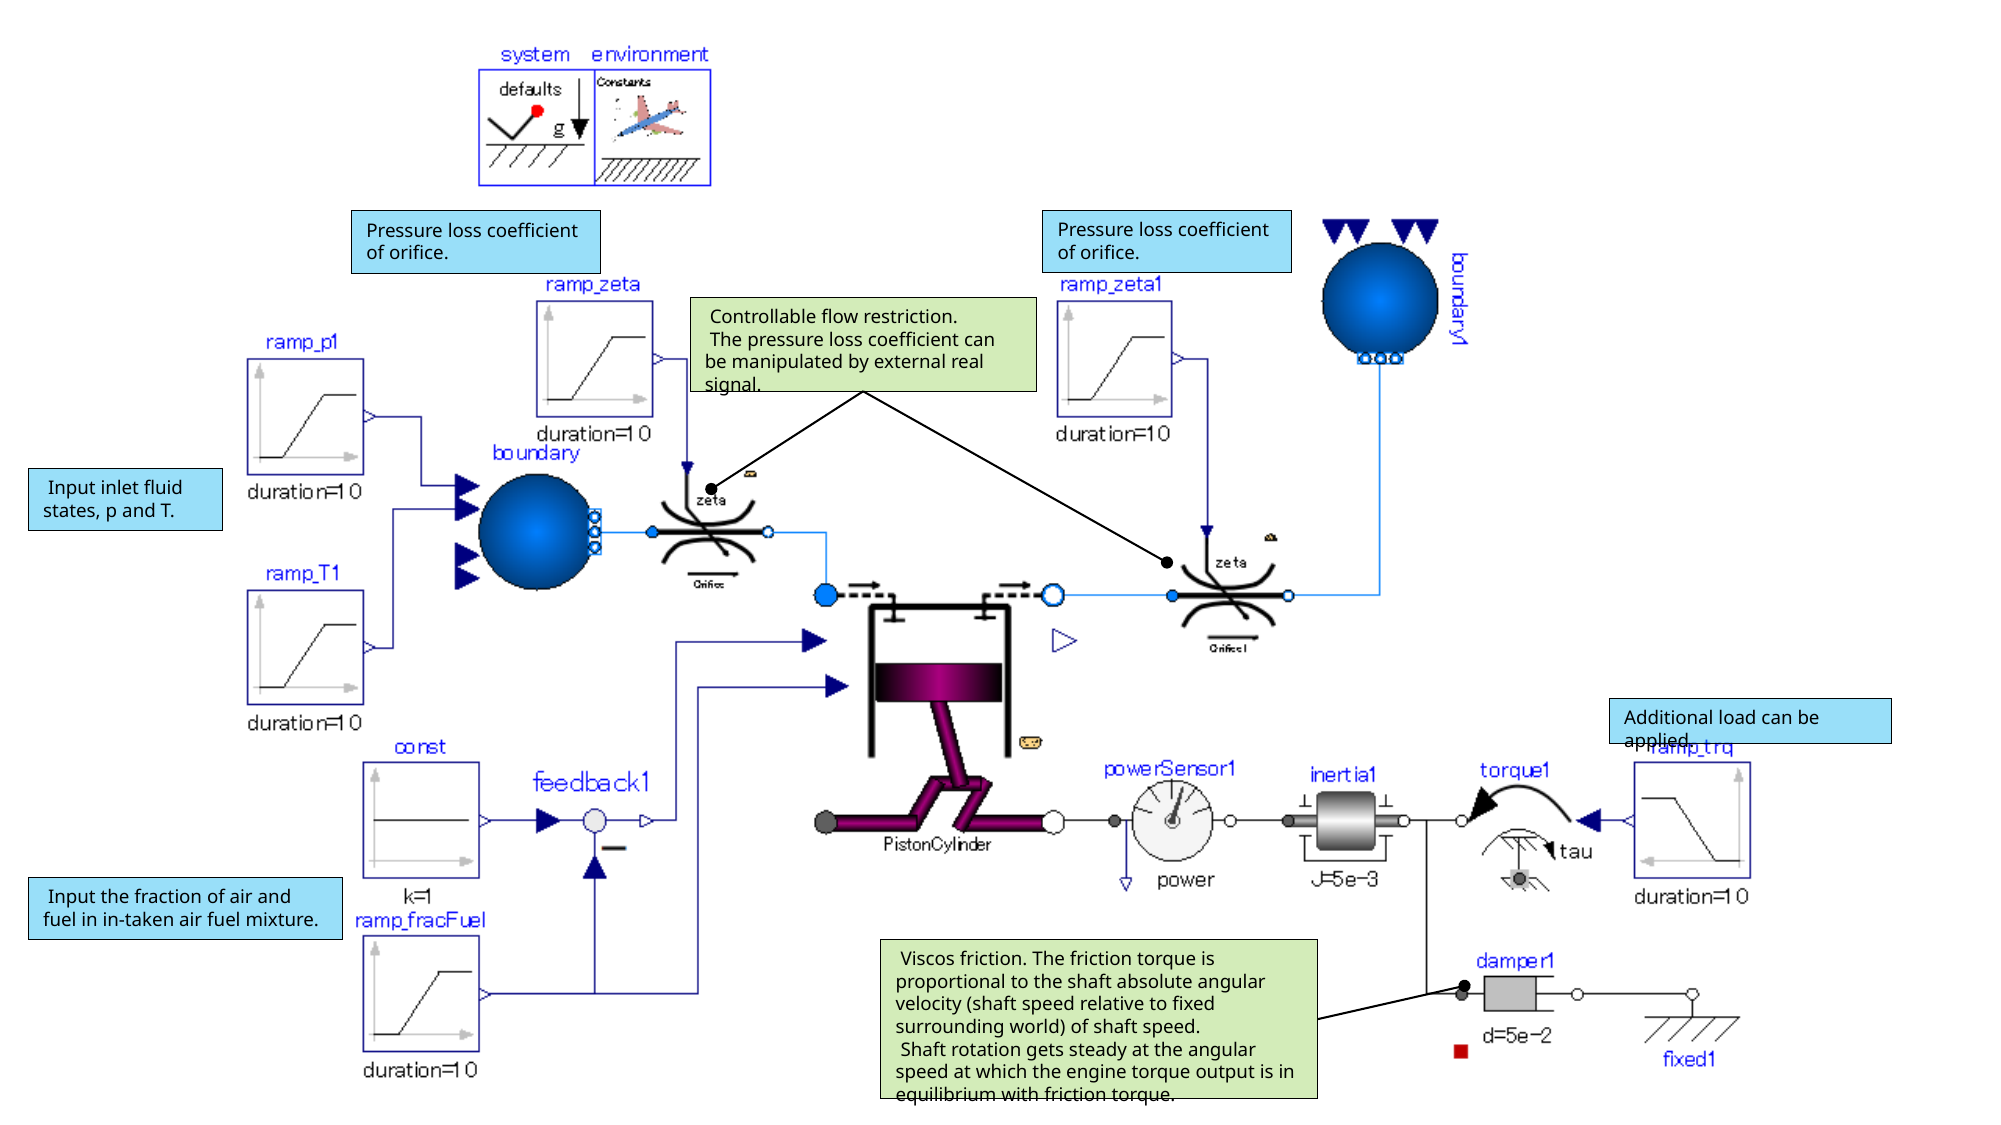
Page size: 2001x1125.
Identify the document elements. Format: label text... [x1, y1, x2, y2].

text_box Input the fraction of air and fuel in in-taken air fuel mixture. [28, 877, 219, 940]
text_box Additional load can be applied. [1781, 698, 1892, 744]
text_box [711, 391, 864, 489]
text_box Input inlet fluid states, p and T. [28, 468, 219, 531]
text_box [1317, 985, 1465, 1020]
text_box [863, 391, 1168, 563]
picture [219, 13, 1781, 1112]
